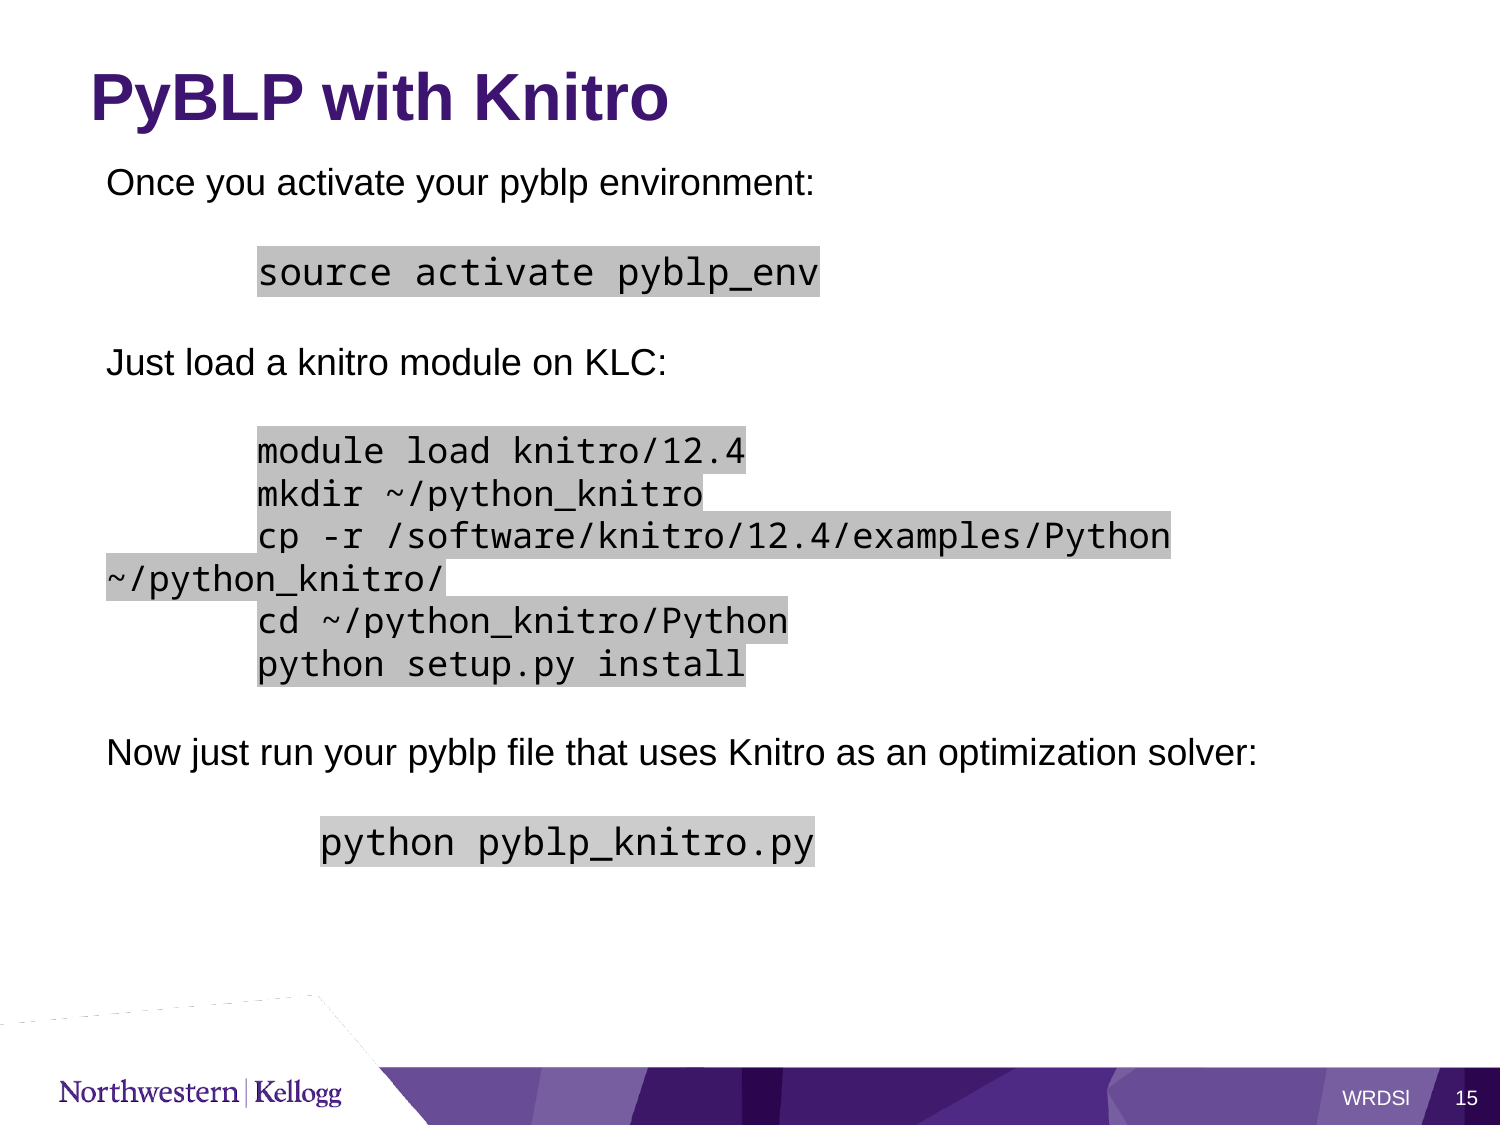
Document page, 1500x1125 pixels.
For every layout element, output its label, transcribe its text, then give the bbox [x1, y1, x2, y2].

slide_number 15 [1425, 1067, 1494, 1125]
title PyBLP with Knitro [75, 0, 1494, 188]
picture [0, 0, 1500, 1125]
footer WRDSl [750, 1067, 1425, 1125]
text_box Once you activate your pyblp environment: source activate pyblp_env Just load a knitro module on KLC: module load knitro/12.4 mkdir ~/python_knitro cp -r /software/knitro/12.4/examples/Python ~/python_knitro/ cd ~/python_knitro/Python python setup.py install Now just run your pyblp file that uses Knitro as an optimization solver: python pyblp_knitro.py [90, 143, 1463, 879]
